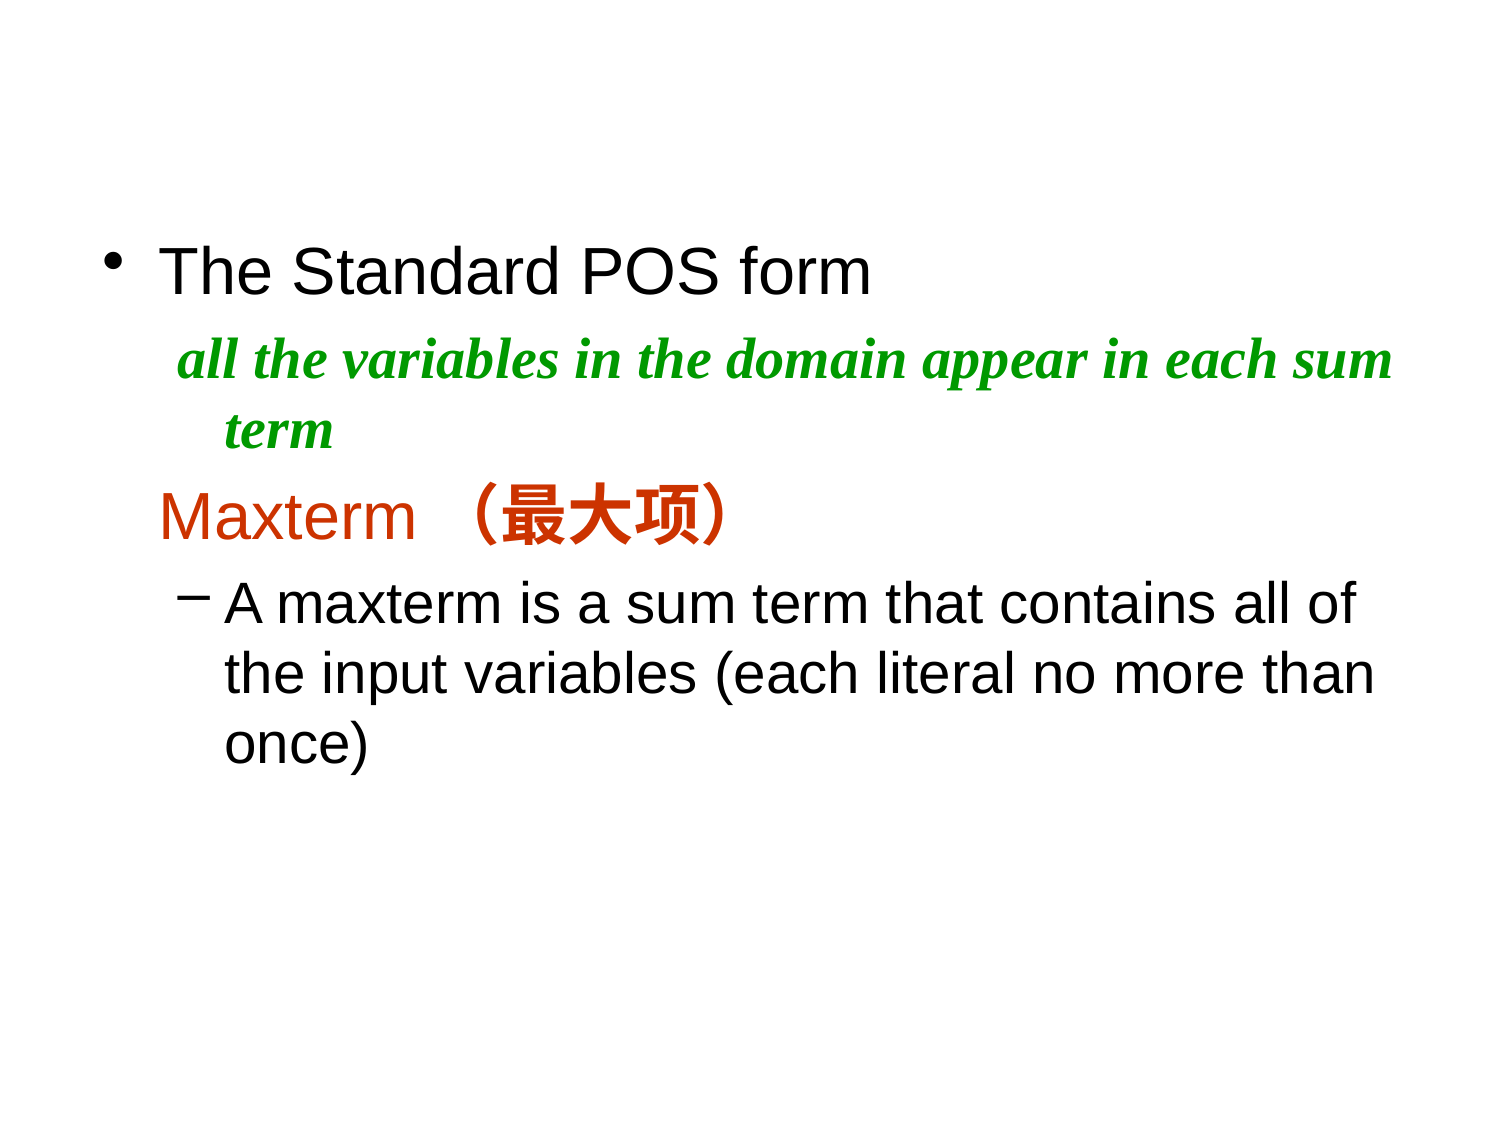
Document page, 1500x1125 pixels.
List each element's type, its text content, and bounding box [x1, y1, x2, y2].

list The Standard POS form all the variables in the domain appear in each sum term Maxterm（最大项） A maxterm is a sum term that contains all of the input variables (each literal no more than once) [87, 137, 1451, 806]
